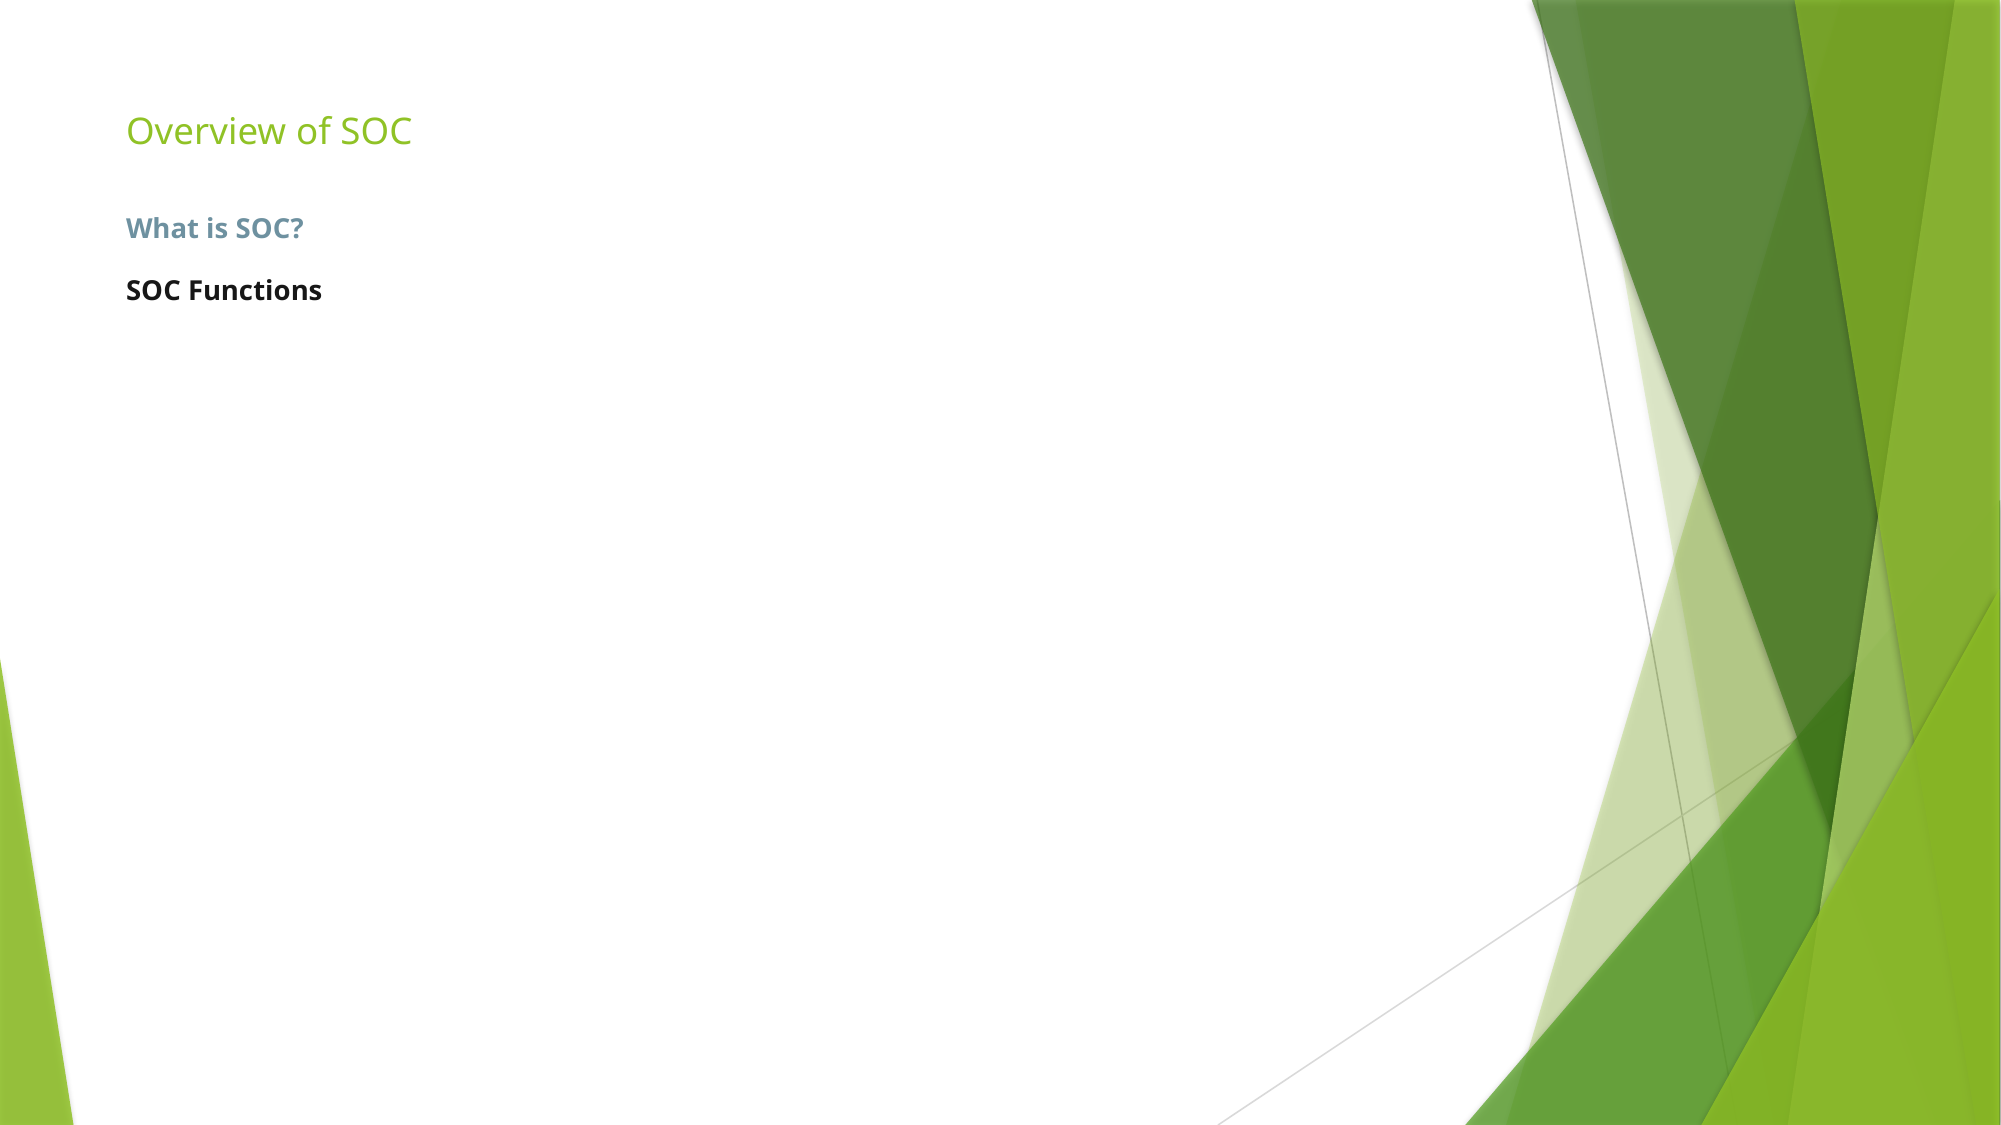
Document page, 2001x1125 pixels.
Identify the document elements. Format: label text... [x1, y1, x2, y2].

title Overview of SOC What is SOC? SOC Functions [111, 99, 1522, 317]
